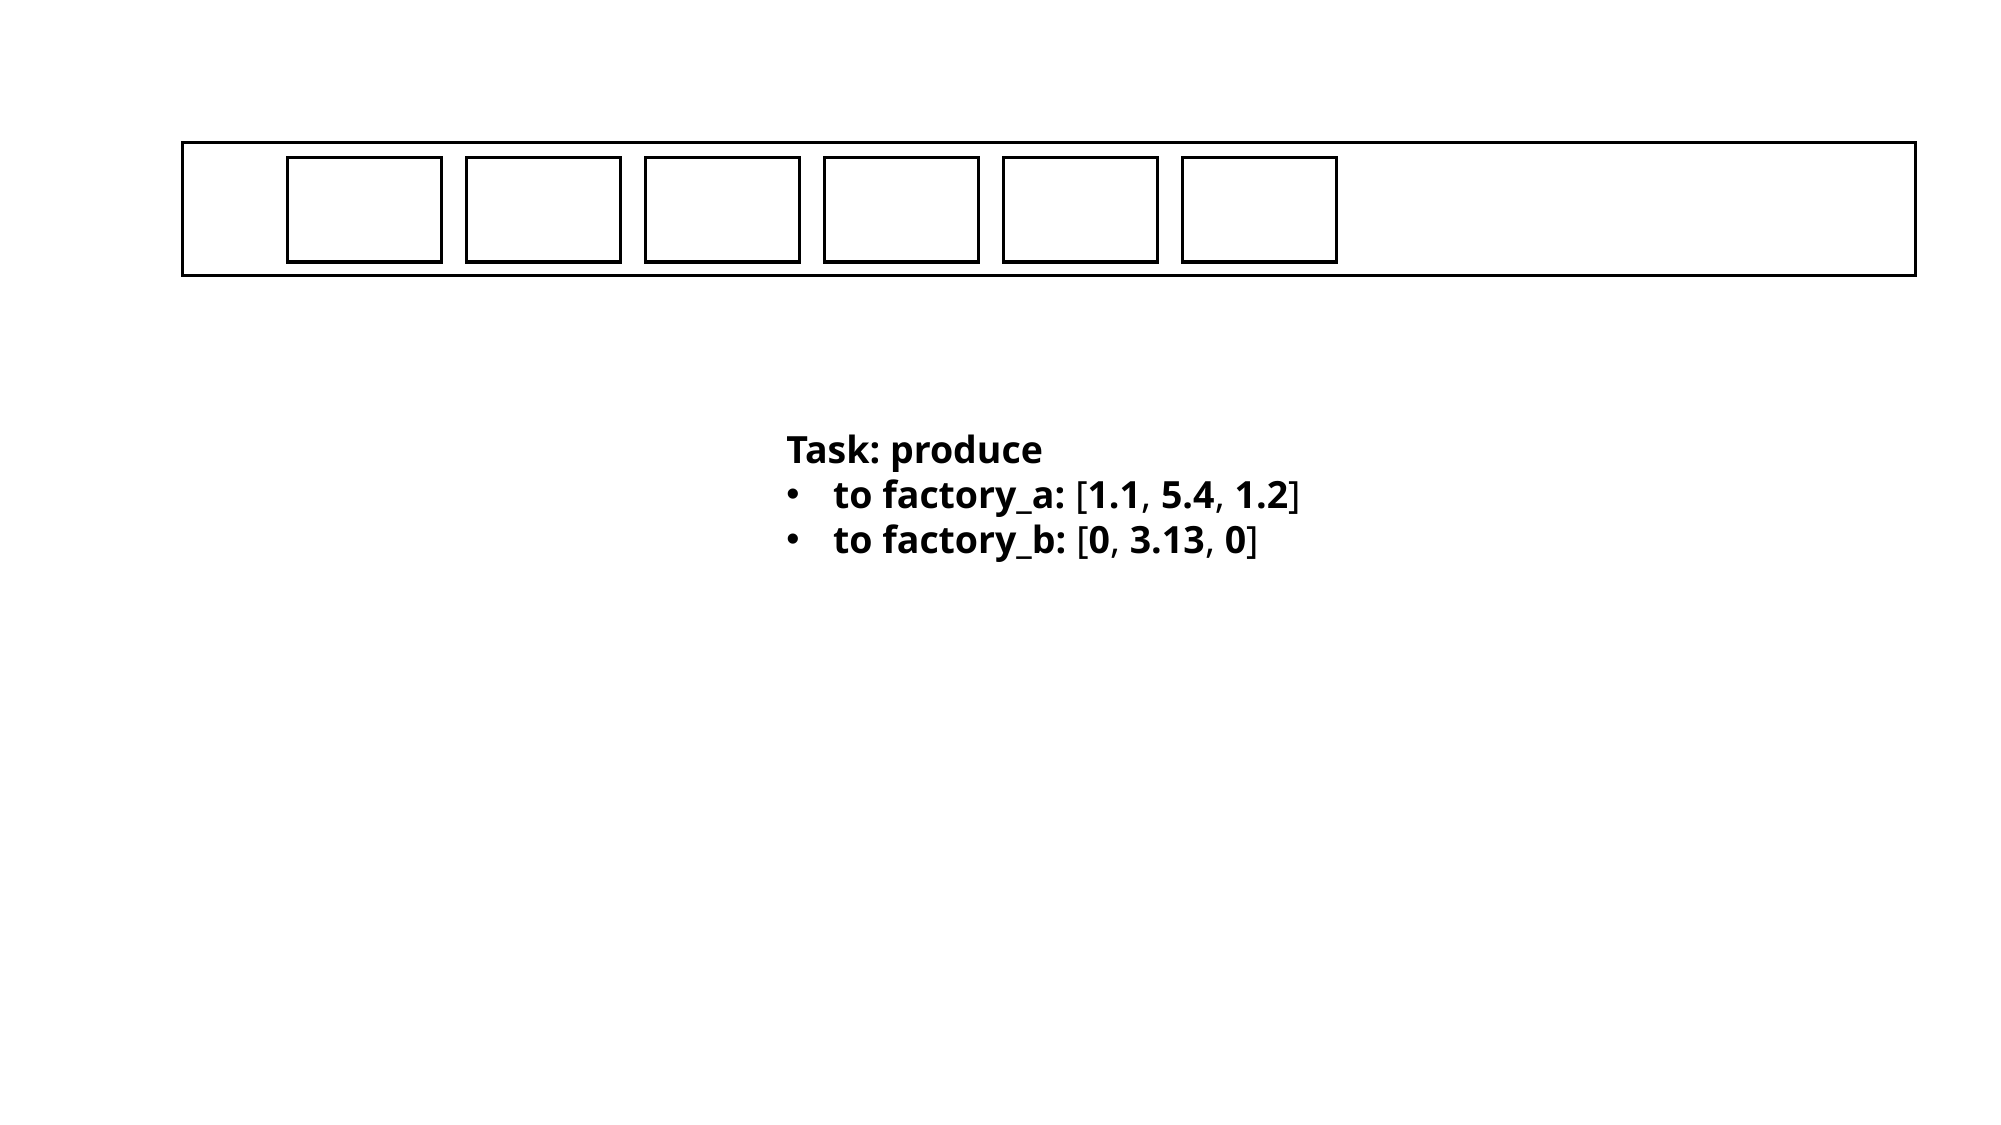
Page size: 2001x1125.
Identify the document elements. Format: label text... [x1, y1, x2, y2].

text_box [644, 156, 800, 263]
text_box [182, 142, 1917, 276]
text_box [465, 156, 621, 263]
text_box Task: produce to factory_a: [1.1, 5.4, 1.2] to factory_b: [0, 3.13, 0] [771, 418, 1426, 569]
text_box [823, 156, 980, 263]
text_box [1003, 156, 1159, 263]
text_box [286, 156, 442, 263]
text_box [1182, 156, 1338, 263]
